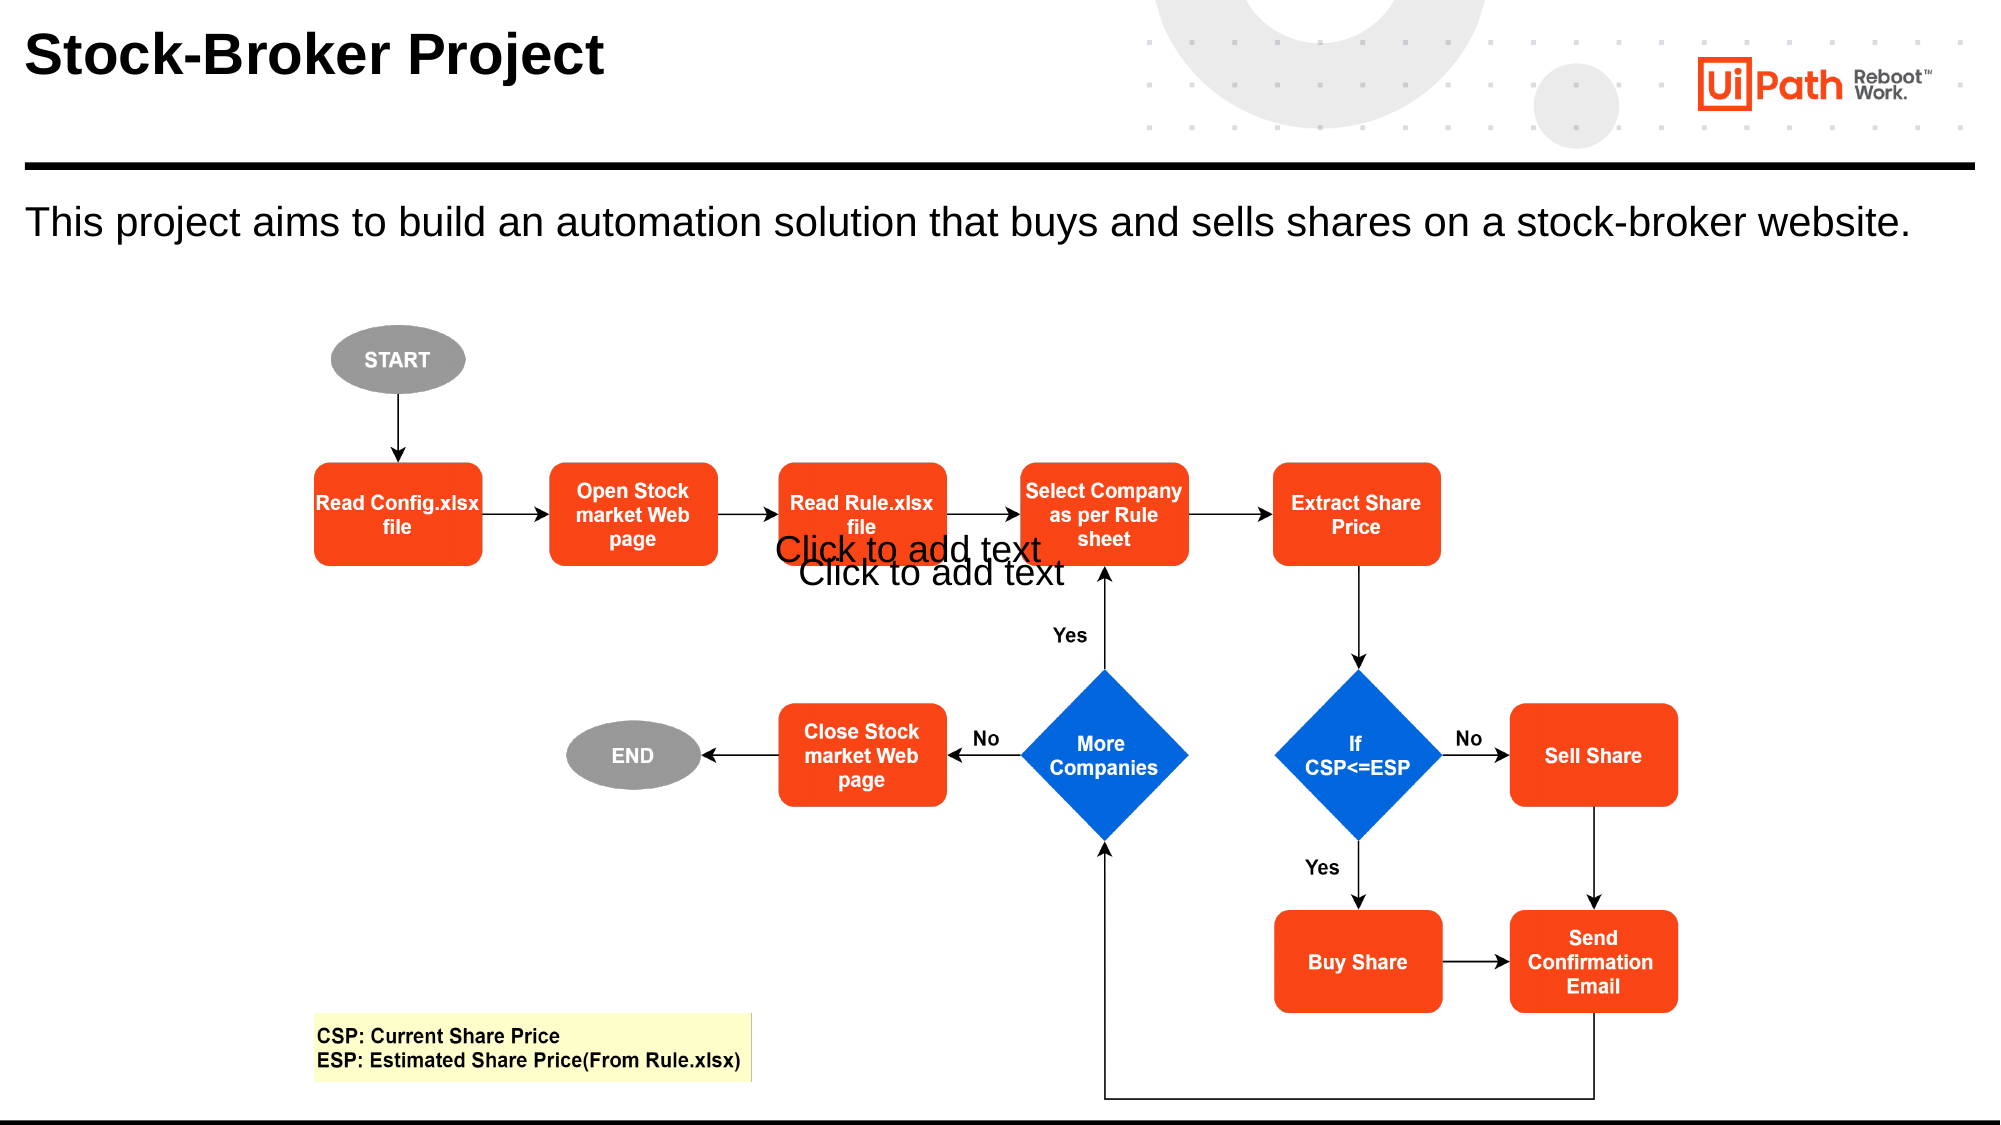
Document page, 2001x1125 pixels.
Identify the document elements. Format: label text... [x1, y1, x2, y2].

list This project aims to build an automation solution that buys and sells shares on a stock-broker website. [24, 200, 1975, 307]
picture [313, 324, 1679, 1117]
title Stock-Broker Project [24, 24, 1124, 160]
picture [1698, 57, 1932, 111]
